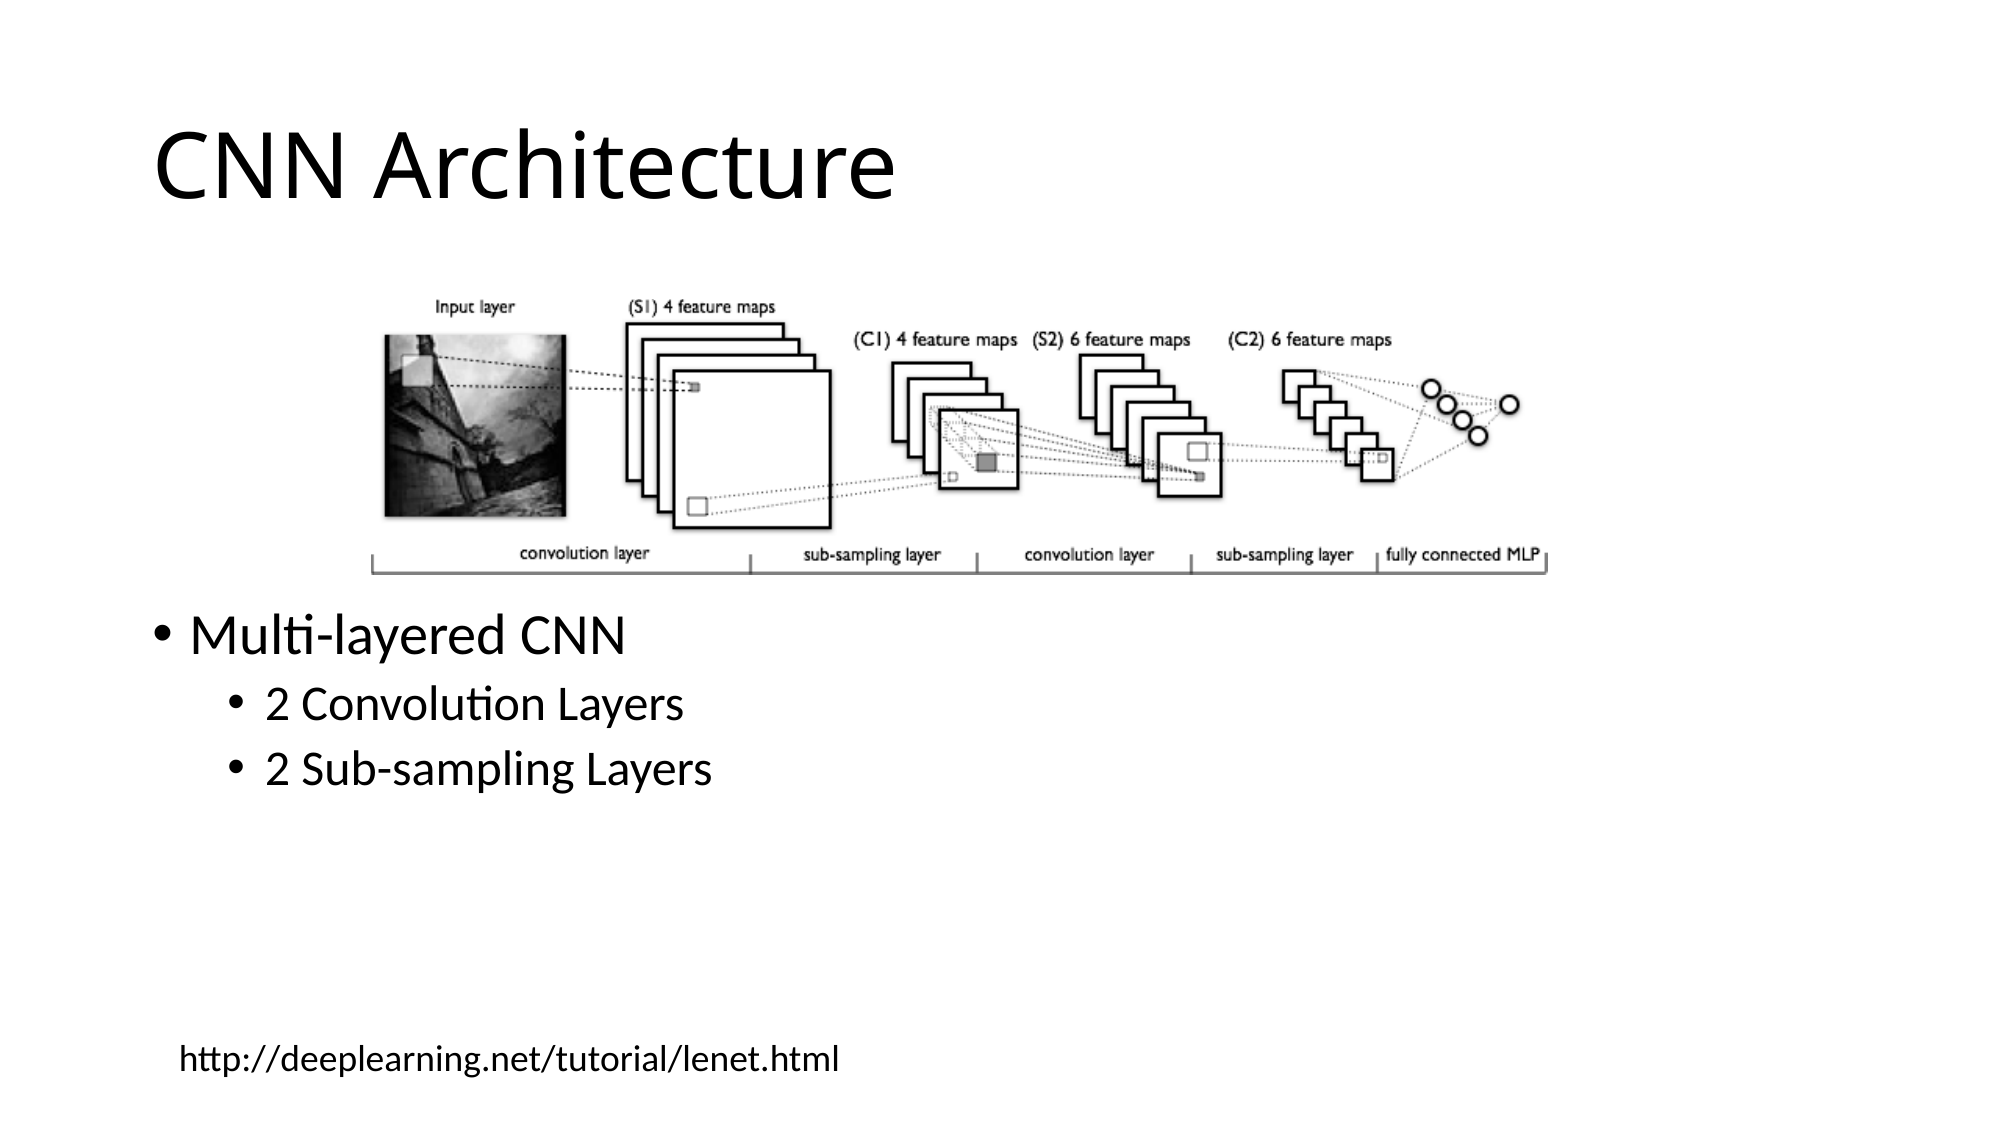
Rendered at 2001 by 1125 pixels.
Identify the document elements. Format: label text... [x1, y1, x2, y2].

list Multi-layered CNN 2 Convolution Layers 2 Sub-sampling Layers [137, 596, 1863, 1014]
title CNN Architecture [137, 59, 1863, 278]
picture [371, 299, 1548, 575]
text_box http://deeplearning.net/tutorial/lenet.html [163, 1026, 856, 1087]
